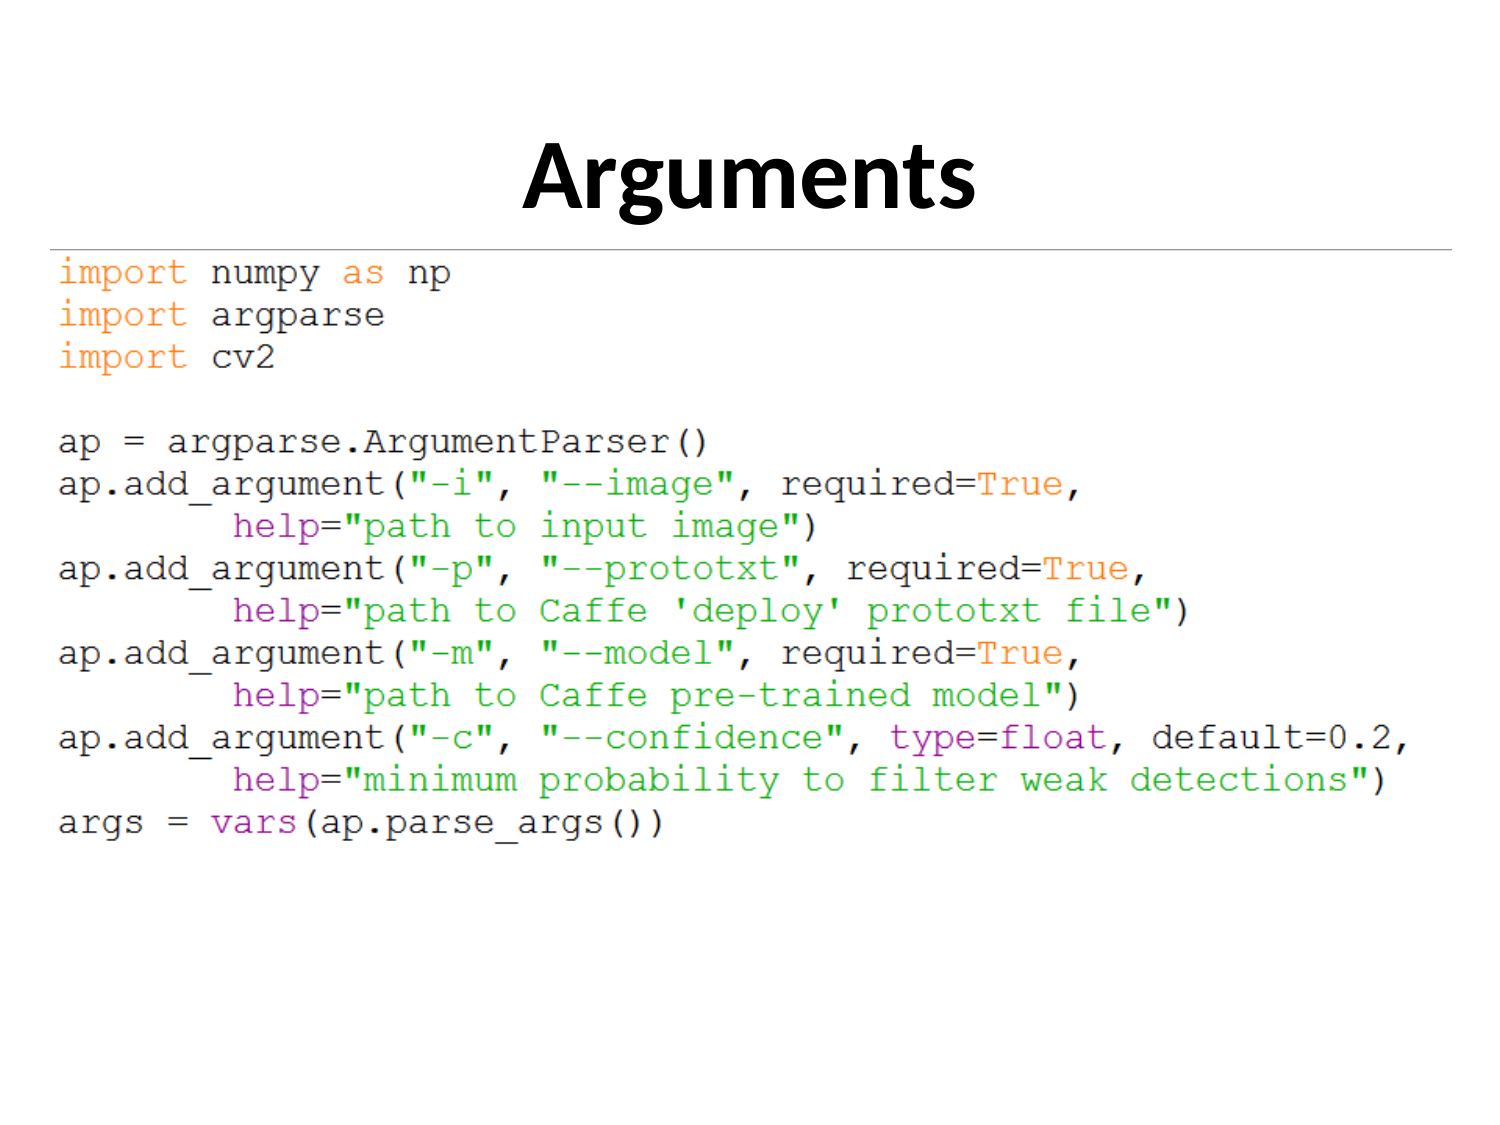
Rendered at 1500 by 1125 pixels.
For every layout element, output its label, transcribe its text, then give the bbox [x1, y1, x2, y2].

picture [49, 249, 1452, 913]
title Arguments [75, 75, 1425, 248]
